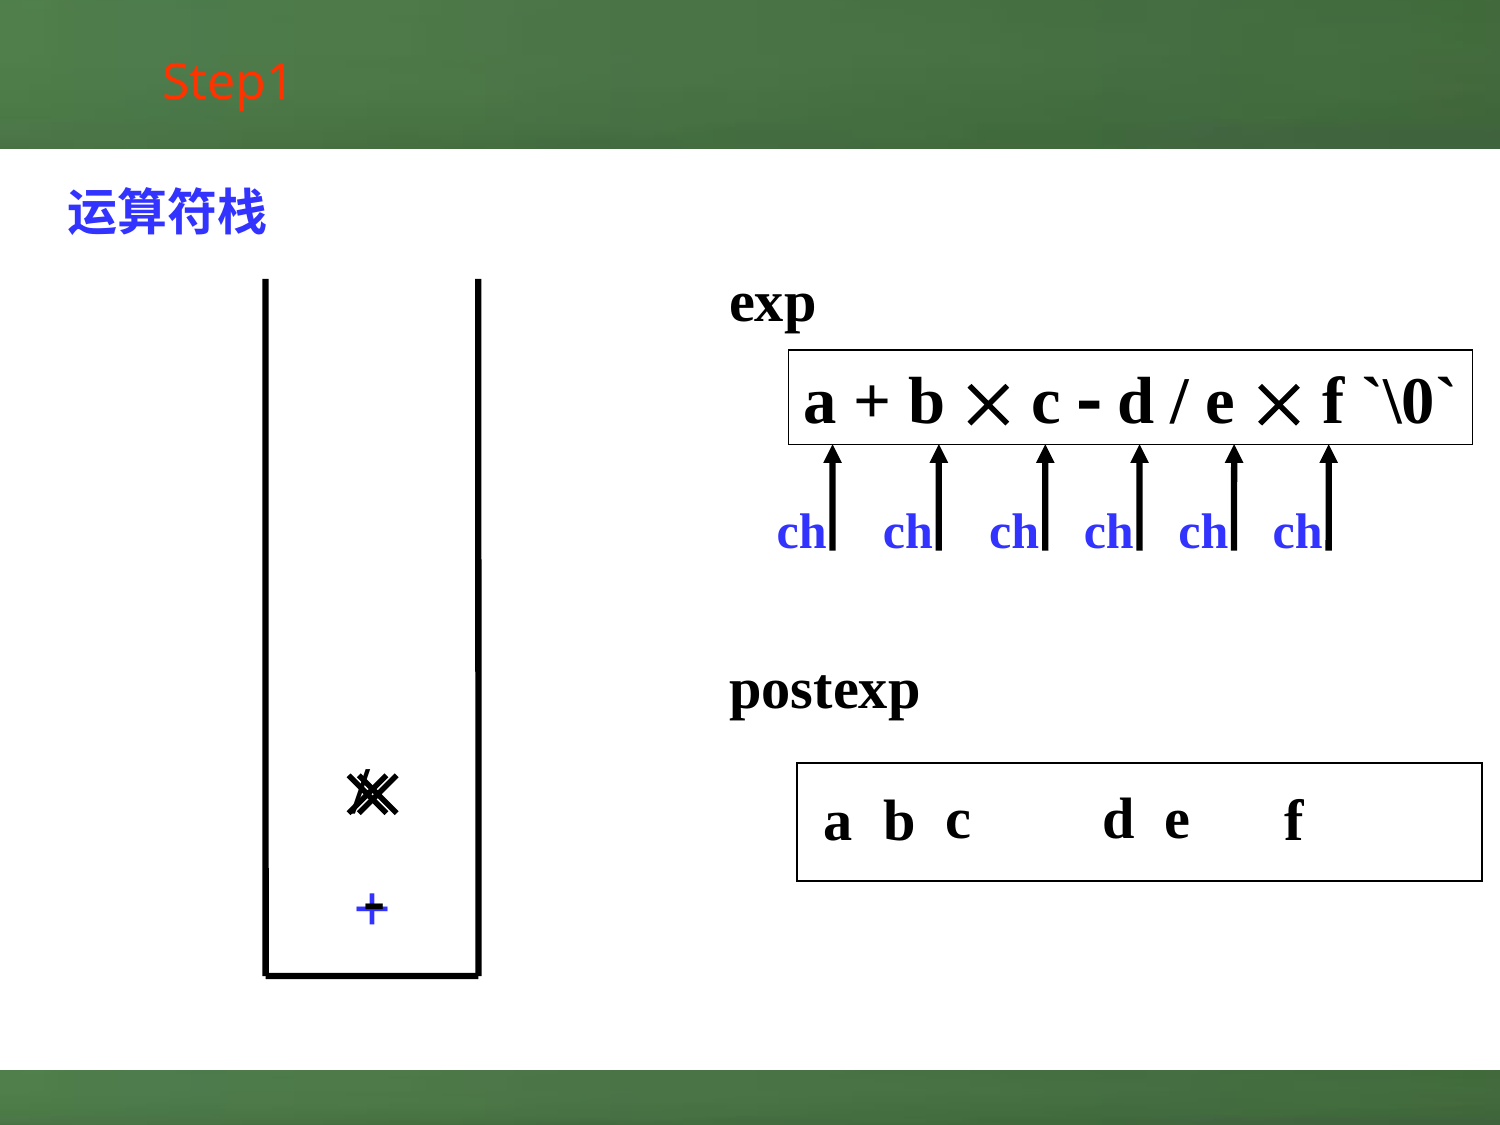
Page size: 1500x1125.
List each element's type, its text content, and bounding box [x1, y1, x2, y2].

text_box b [868, 774, 931, 860]
text_box a + b  c  d / e  f `\0` [788, 349, 1473, 445]
text_box d [1087, 772, 1150, 858]
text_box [867, 444, 951, 567]
text_box 运算符栈 [53, 172, 325, 248]
text_box exp [714, 255, 857, 341]
text_box  [326, 739, 409, 835]
picture [0, 0, 1500, 149]
text_box f [1269, 774, 1329, 860]
text_box e [1150, 772, 1206, 858]
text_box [1163, 444, 1247, 567]
text_box Step1 [147, 42, 361, 118]
text_box postexp [714, 642, 975, 728]
text_box + [336, 857, 408, 953]
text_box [1068, 444, 1152, 567]
picture [0, 1070, 1500, 1125]
text_box a [809, 774, 868, 860]
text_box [974, 444, 1058, 567]
text_box - [348, 848, 401, 944]
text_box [761, 444, 845, 567]
text_box [797, 763, 1483, 882]
text_box c [930, 772, 986, 858]
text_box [1257, 444, 1341, 567]
